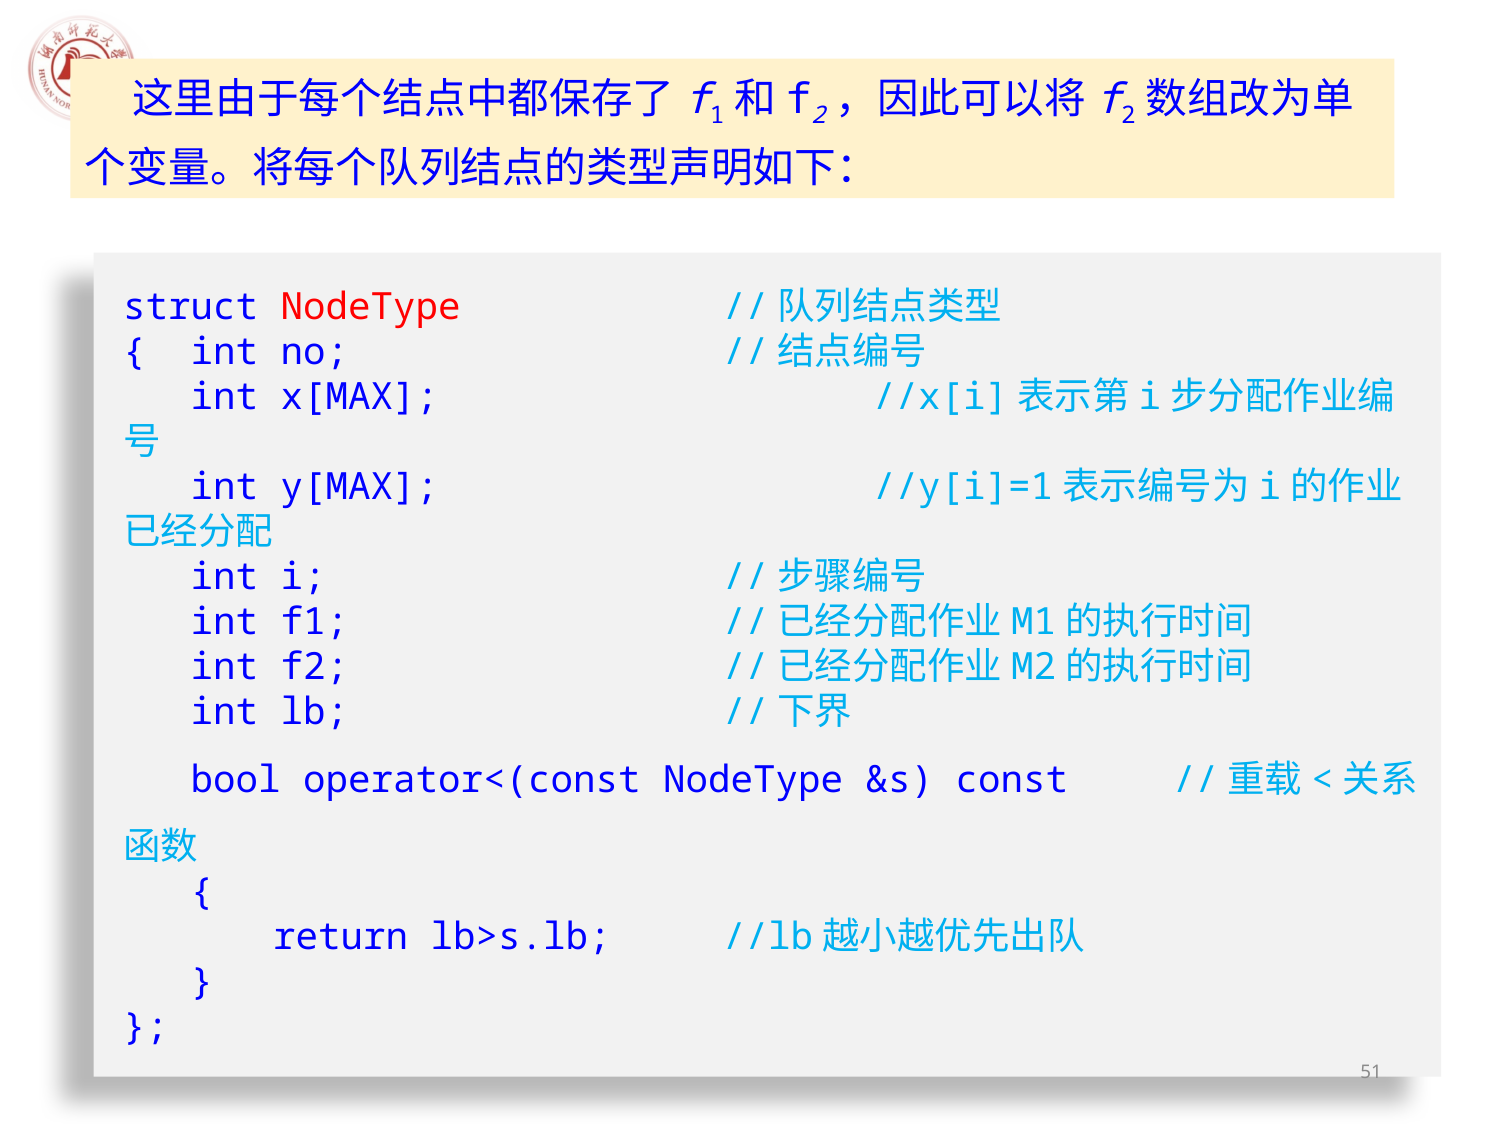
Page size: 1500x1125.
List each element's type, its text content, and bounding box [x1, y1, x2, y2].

picture [41, 38, 118, 99]
text_box struct NodeType //队列结点类型 { int no; //结点编号 int x[MAX]; //x[i]表示第i步分配作业编号 int y[MAX]; //y[i]=1表示编号为i的作业已经分配 int i; //步骤编号 int f1; //已经分配作业M1的执行时间 int f2; //已经分配作业M2的执行时间 int lb; //下界 bool operator<(const NodeType &s) const //重载<关系函数 { return lb>s.lb; //lb越小越优先出队 } }; [93, 252, 1442, 1077]
text_box 这里由于每个结点中都保存了f1和f2，因此可以将f2数组改为单个变量。将每个队列结点的类型声明如下： [70, 58, 1395, 199]
slide_number 51 [1059, 1042, 1397, 1103]
